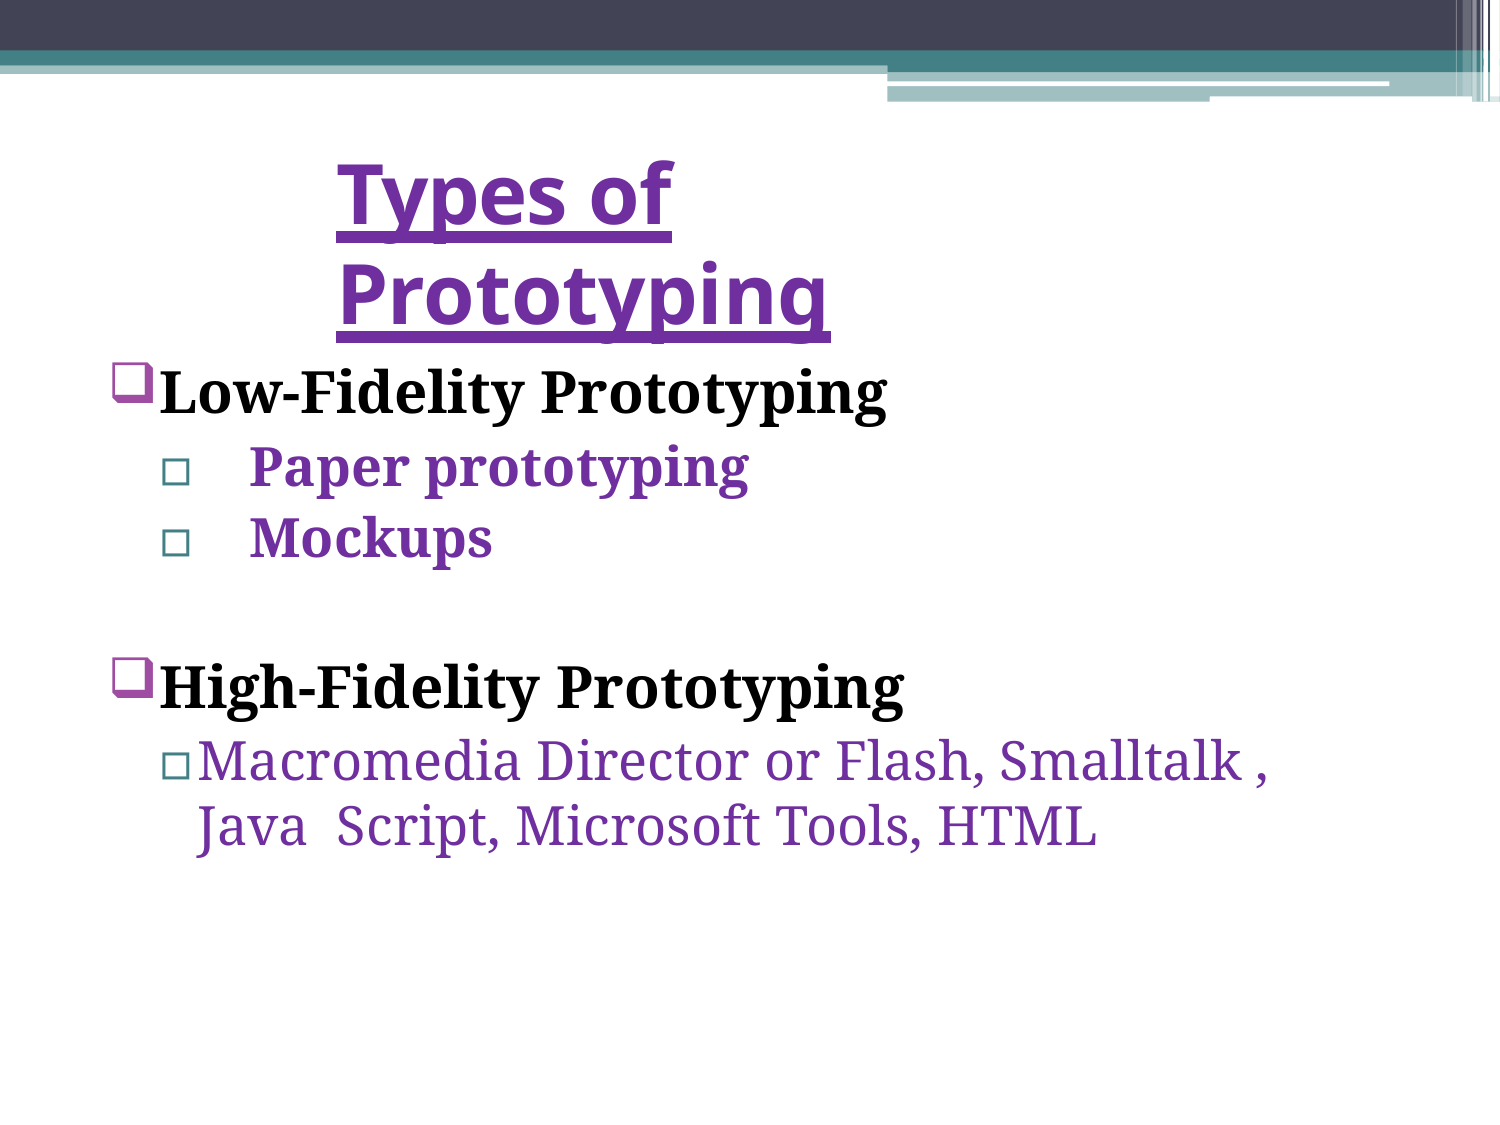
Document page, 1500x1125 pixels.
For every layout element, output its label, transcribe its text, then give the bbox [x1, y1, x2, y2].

title Types of Prototyping [334, 139, 1141, 342]
text_box Low-Fidelity Prototyping ▫ Paper prototyping ▫ Mockups High-Fidelity Prototyping ▫ Macromedia Director or Flash, Smalltalk , Java Script, Microsoft Tools, HTML [105, 346, 1327, 857]
